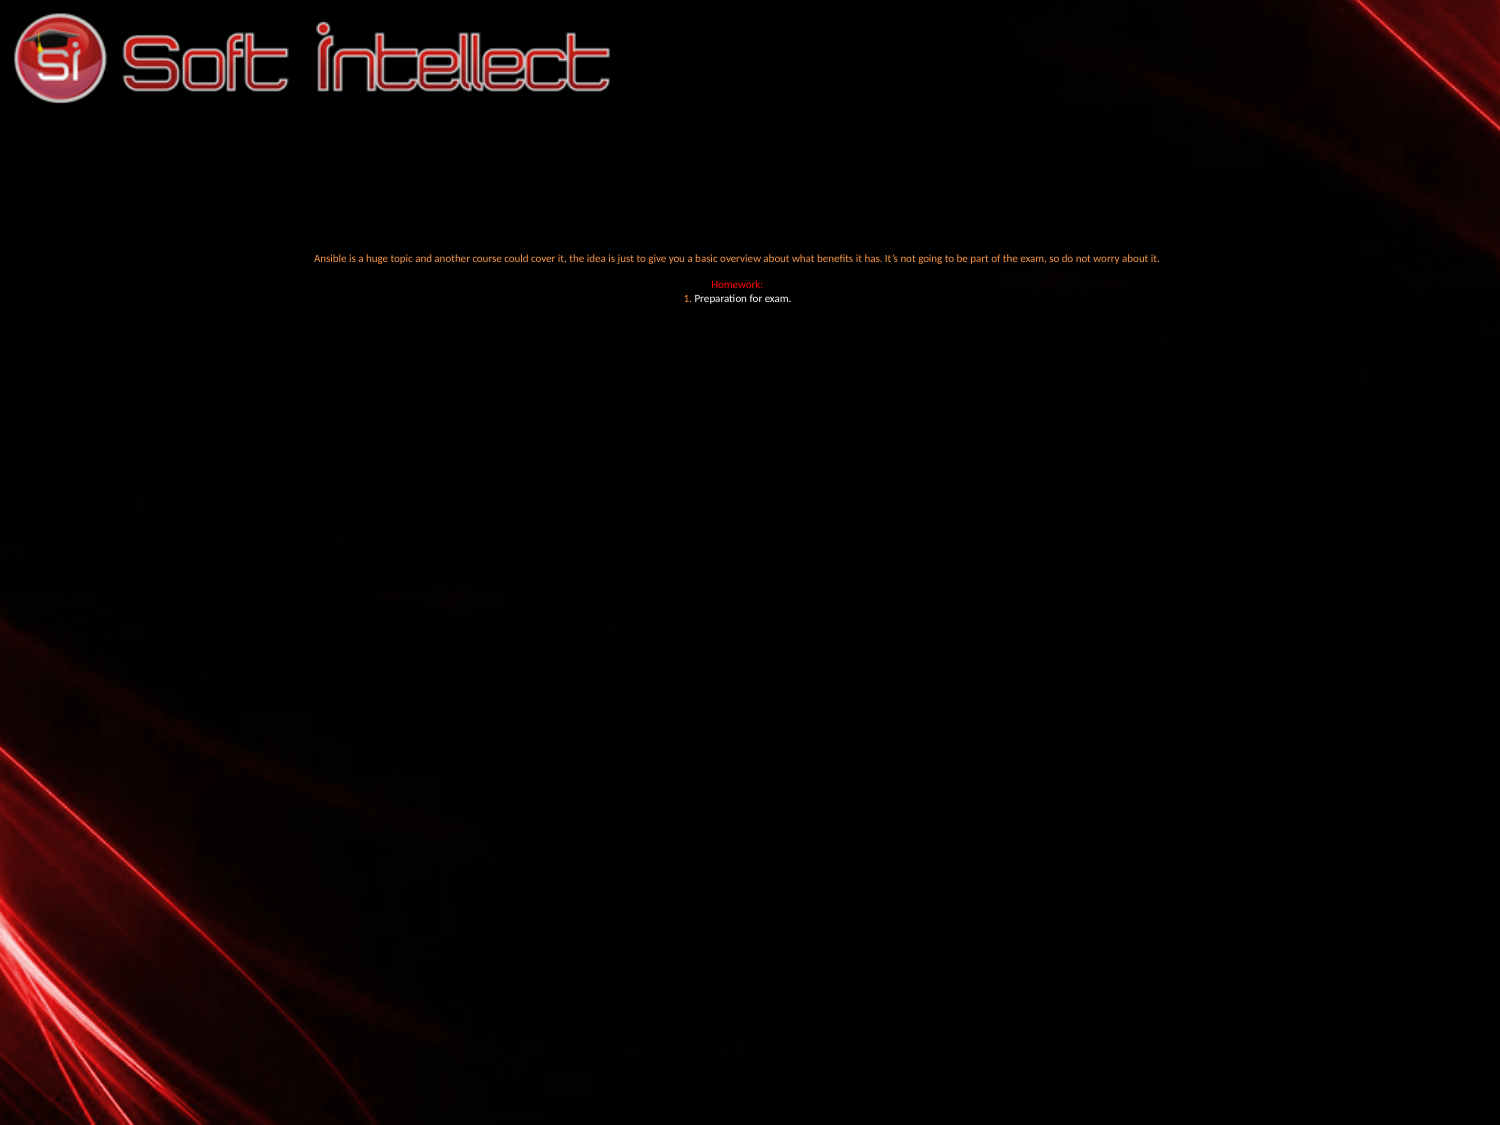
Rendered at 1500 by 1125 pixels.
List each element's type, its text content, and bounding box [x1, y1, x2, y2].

title Ansible is a huge topic and another course could cover it, the idea is just to give you a basic overview about what benefits it has. It’s not going to be part of the exam, so do not worry about it. Homework: 1. Preparation for exam. [62, 125, 1413, 313]
picture [0, 0, 1500, 1125]
